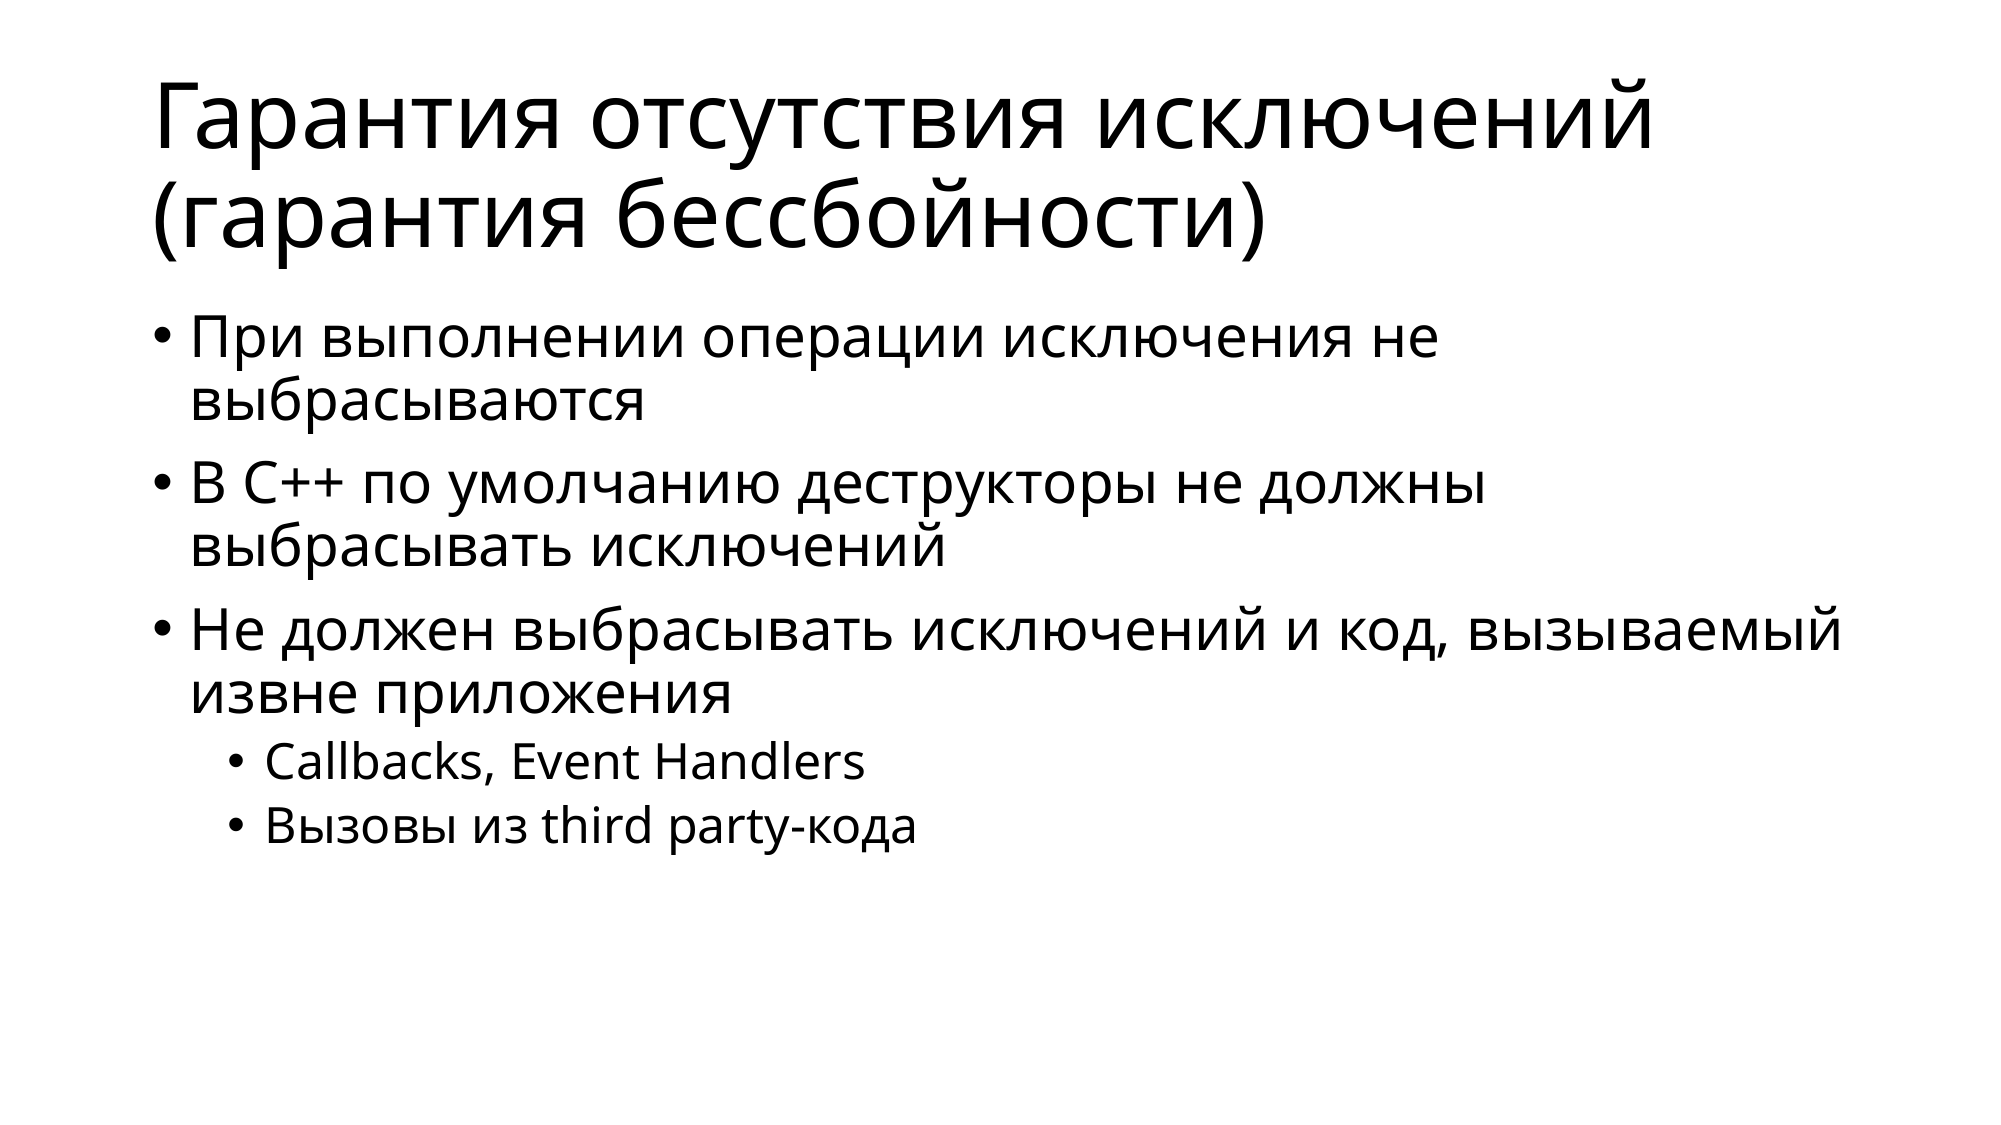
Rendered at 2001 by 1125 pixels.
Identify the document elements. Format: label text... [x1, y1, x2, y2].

list При выполнении операции исключения не выбрасываются В C++ по умолчанию деструкторы не должны выбрасывать исключений Не должен выбрасывать исключений и код, вызываемый извне приложения Callbacks, Event Handlers Вызовы из third party-кода [137, 299, 1863, 1014]
title Гарантия отсутствия исключений (гарантия бессбойности) [137, 59, 1863, 278]
